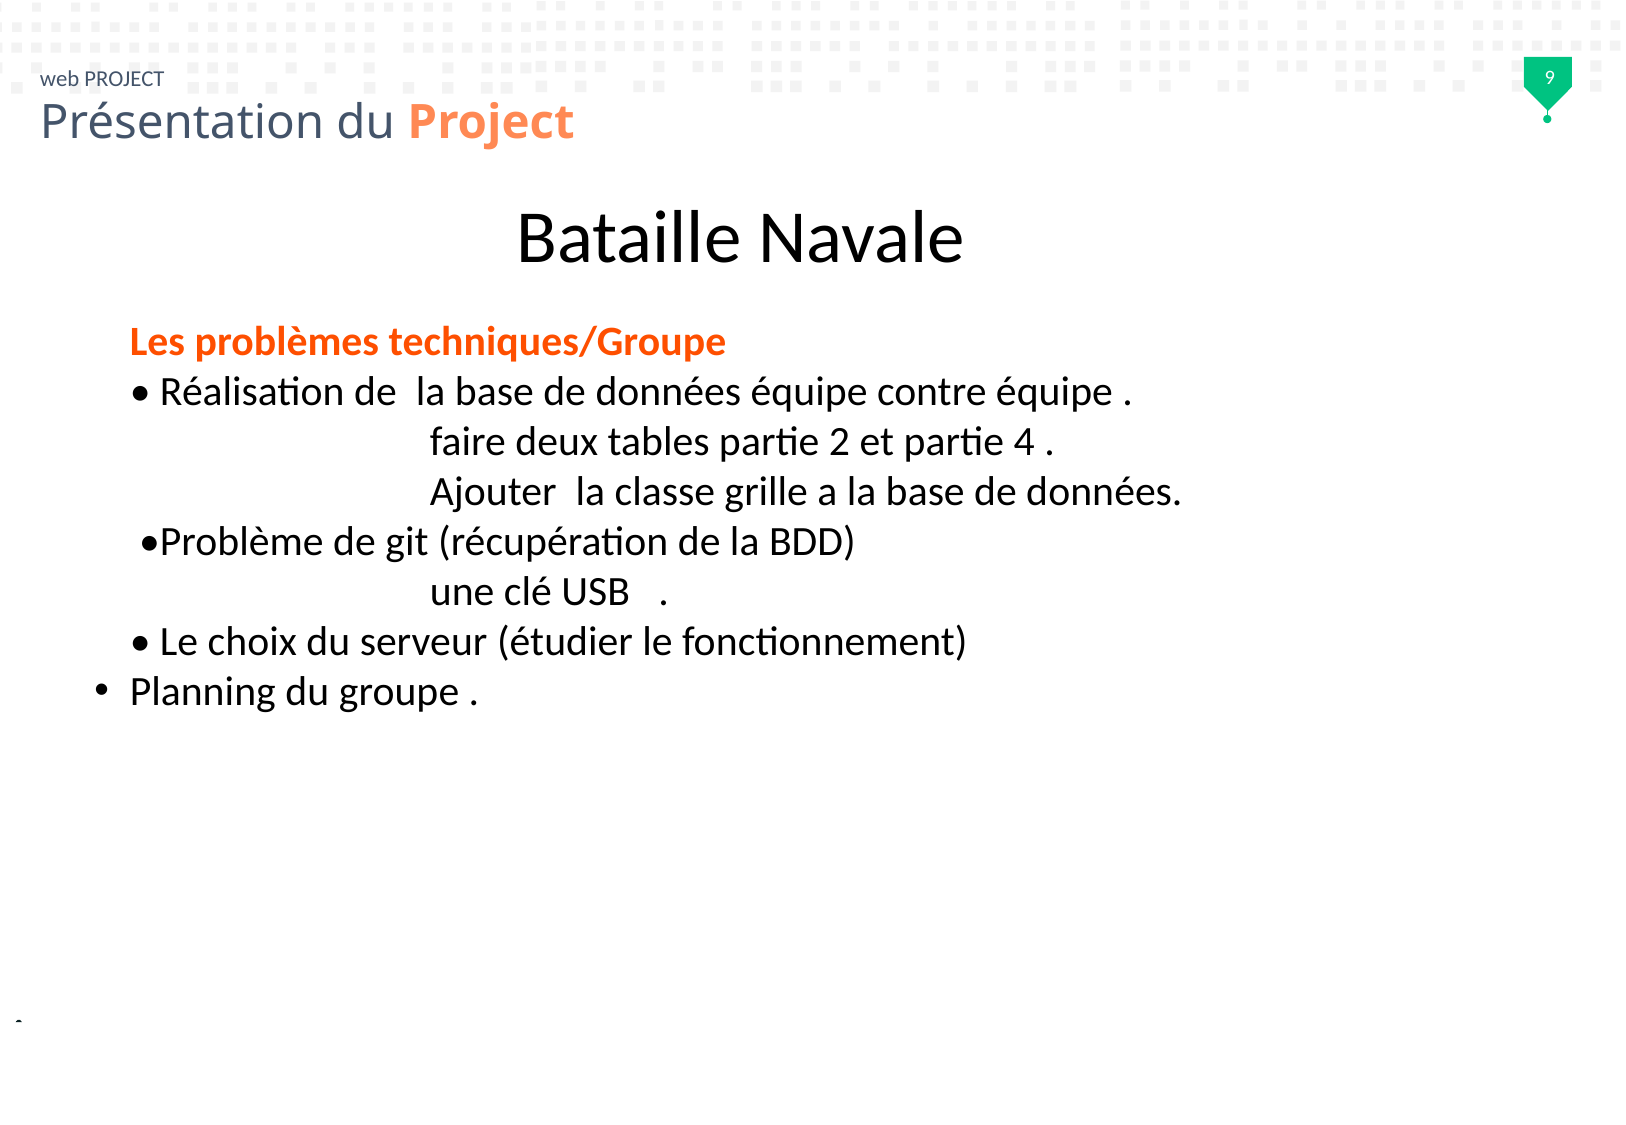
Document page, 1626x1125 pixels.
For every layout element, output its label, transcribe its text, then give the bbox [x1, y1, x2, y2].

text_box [0, 0, 1625, 94]
text_box web PROJECT Présentation du Project [25, 94, 590, 156]
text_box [1523, 56, 1572, 120]
text_box Les problèmes techniques/Groupe • Réalisation de la base de données équipe contre équipe . faire deux tables partie 2 et partie 4 . Ajouter la classe grille a la base de données. •Problème de git (récupération de la BDD) une clé USB . • Le choix du serveur (étudier le fonctionnement) Planning du groupe . [49, 256, 1555, 822]
text_box Bataille Navale [501, 179, 1075, 256]
